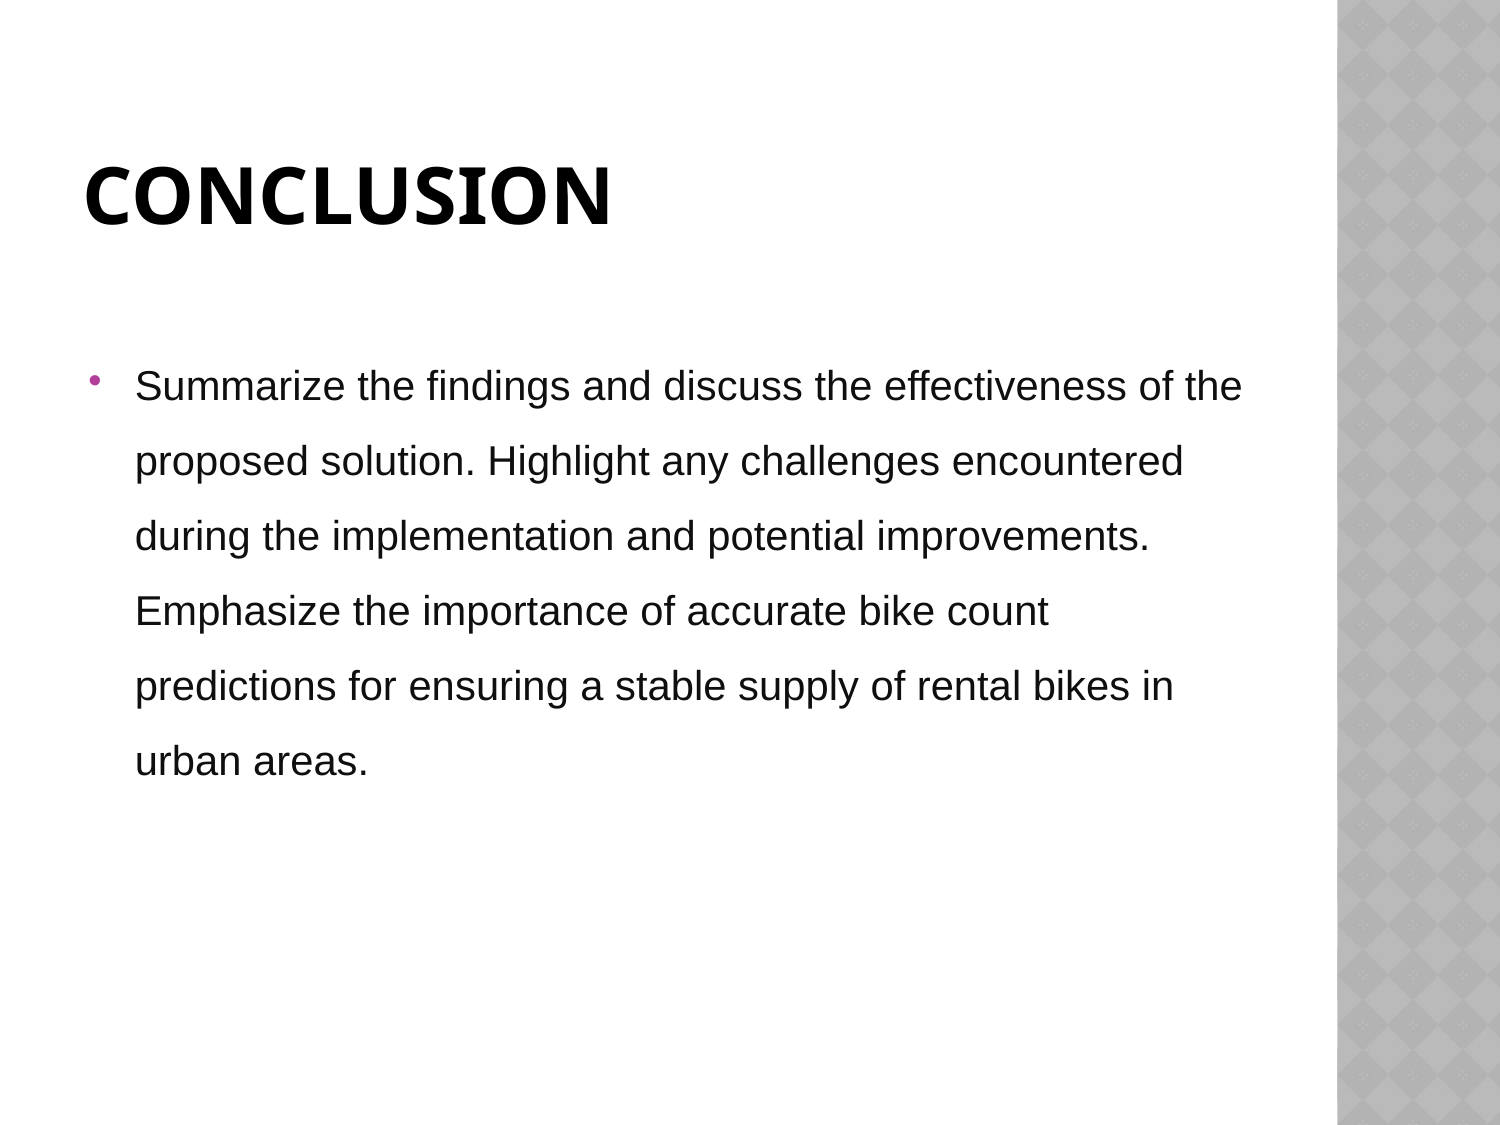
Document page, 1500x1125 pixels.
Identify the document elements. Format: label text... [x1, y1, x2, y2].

title CONCLUSION [75, 52, 1263, 240]
list Summarize the findings and discuss the effectiveness of the proposed solution. Highlight any challenges encountered during the implementation and potential improvements. Emphasize the importance of accurate bike count predictions for ensuring a stable supply of rental bikes in urban areas. [75, 264, 1263, 1059]
